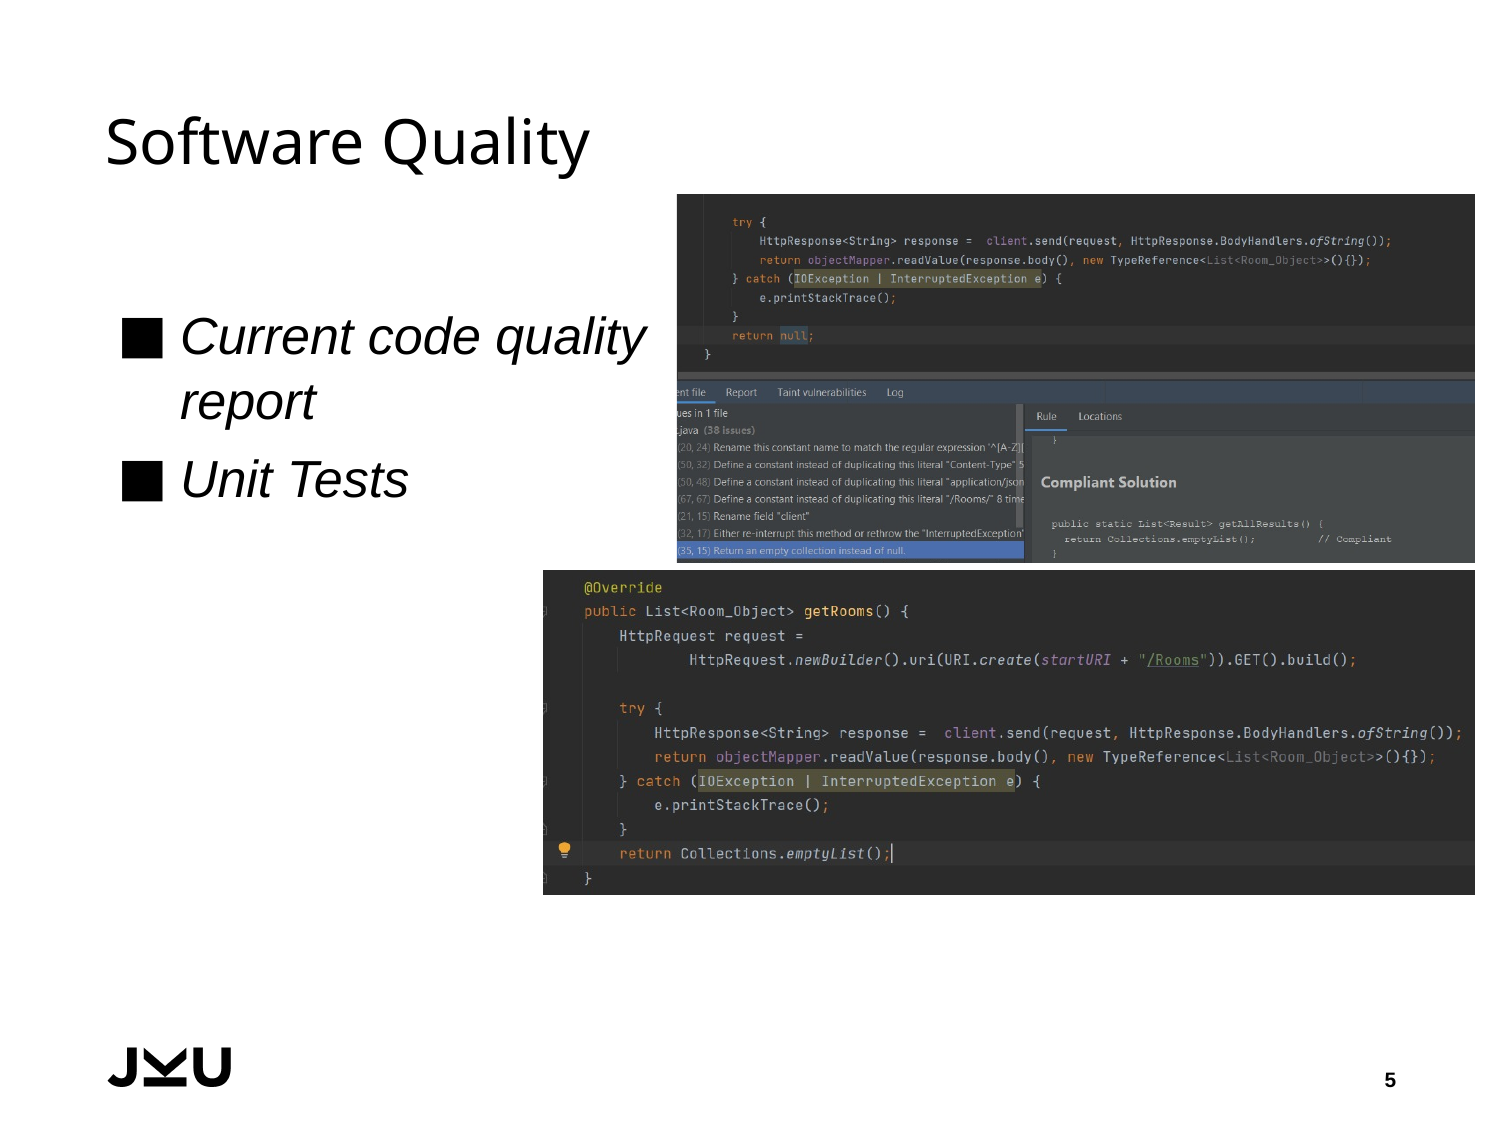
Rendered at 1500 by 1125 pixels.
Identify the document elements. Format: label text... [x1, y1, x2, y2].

picture [676, 193, 1476, 563]
slide_number 5 [1326, 1049, 1412, 1109]
list Current code quality report Unit Tests [89, 291, 740, 1125]
title Software Quality [90, 106, 1393, 261]
picture [543, 570, 1476, 896]
